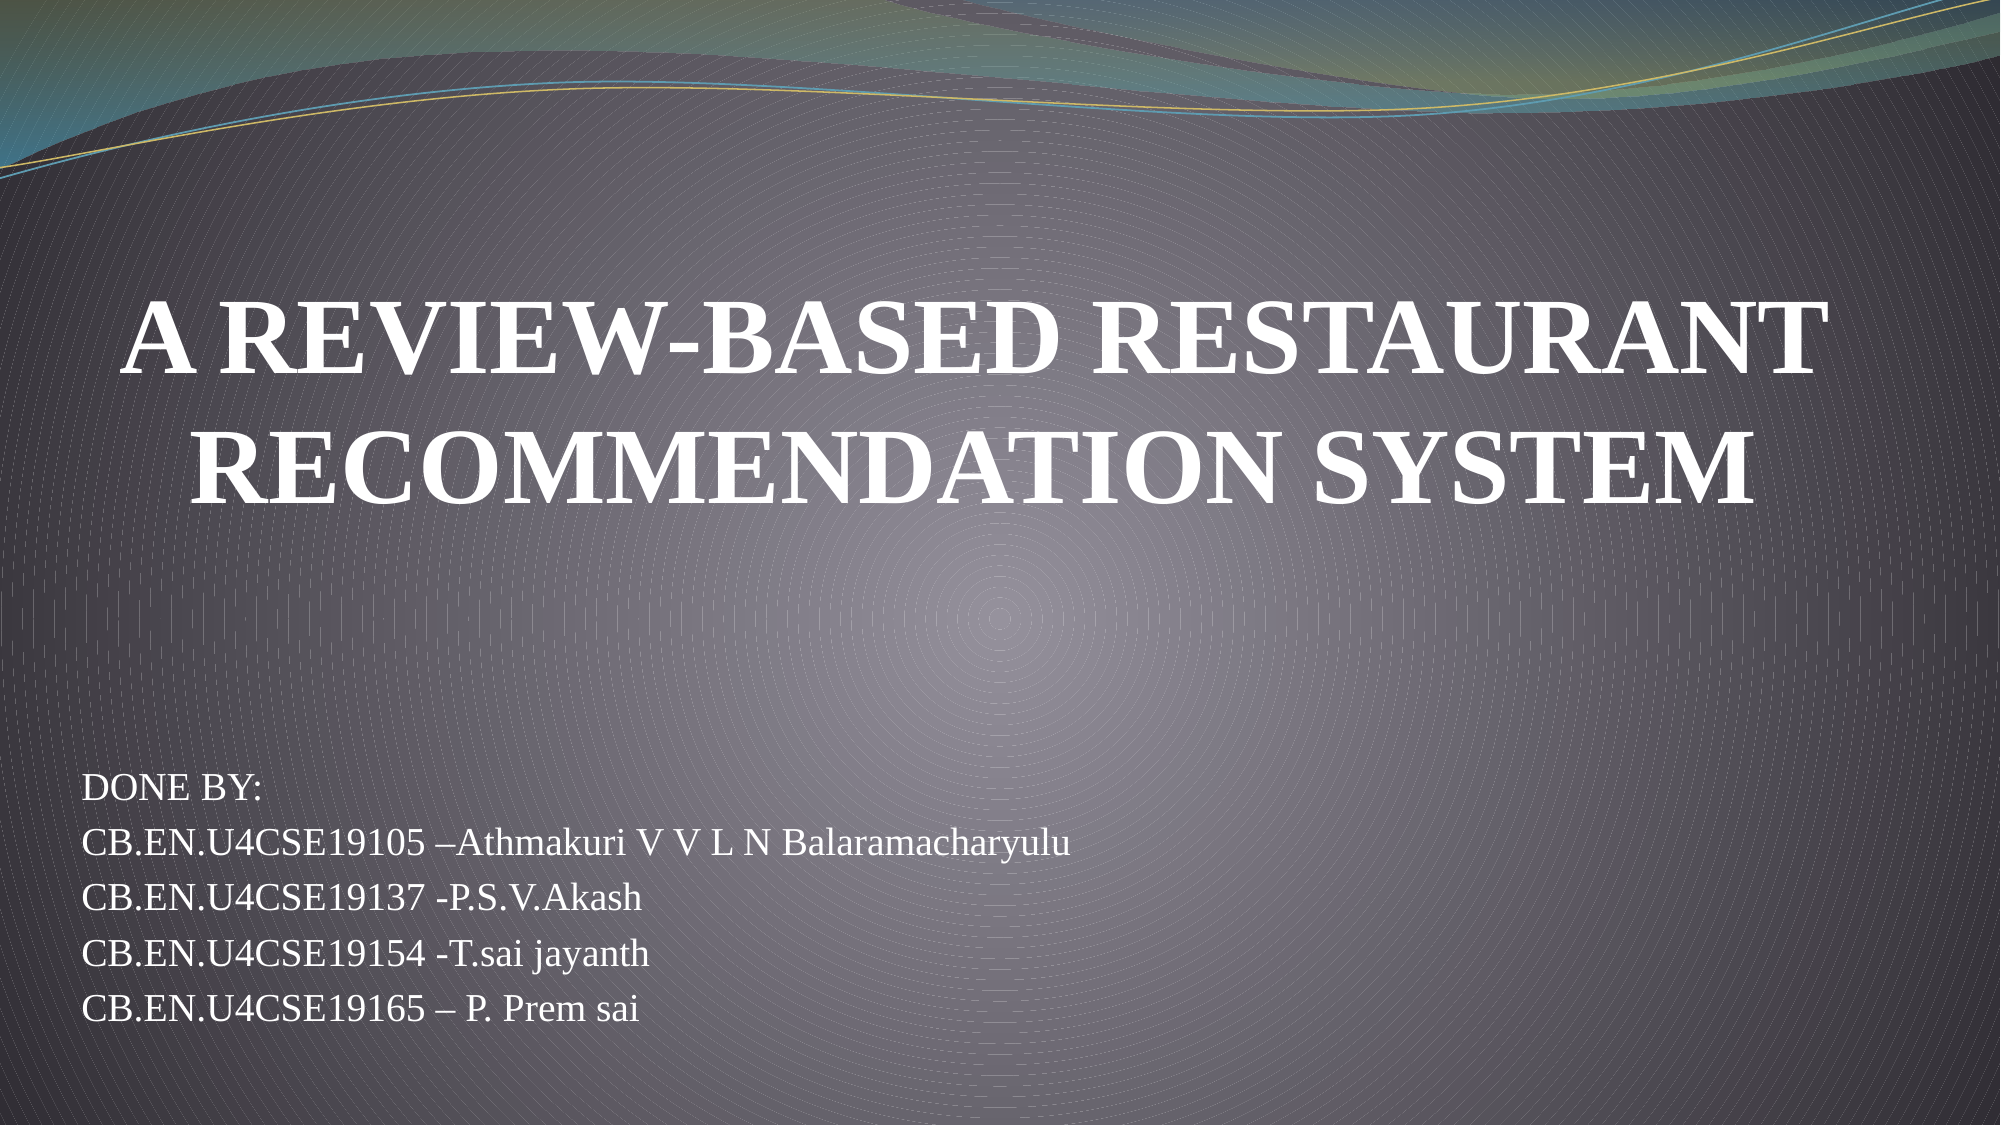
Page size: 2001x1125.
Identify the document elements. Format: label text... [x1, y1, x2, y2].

title A REVIEW-BASED RESTAURANT RECOMMENDATION SYSTEM [116, 224, 1834, 525]
subtitle DONE BY: CB.EN.U4CSE19105 –Athmakuri V V L N Balaramacharyulu CB.EN.U4CSE19137 -P.S.V.Akash CB.EN.U4CSE19154 -T.sai jayanth CB.EN.U4CSE19165 – P. Prem sai [81, 753, 1800, 1041]
